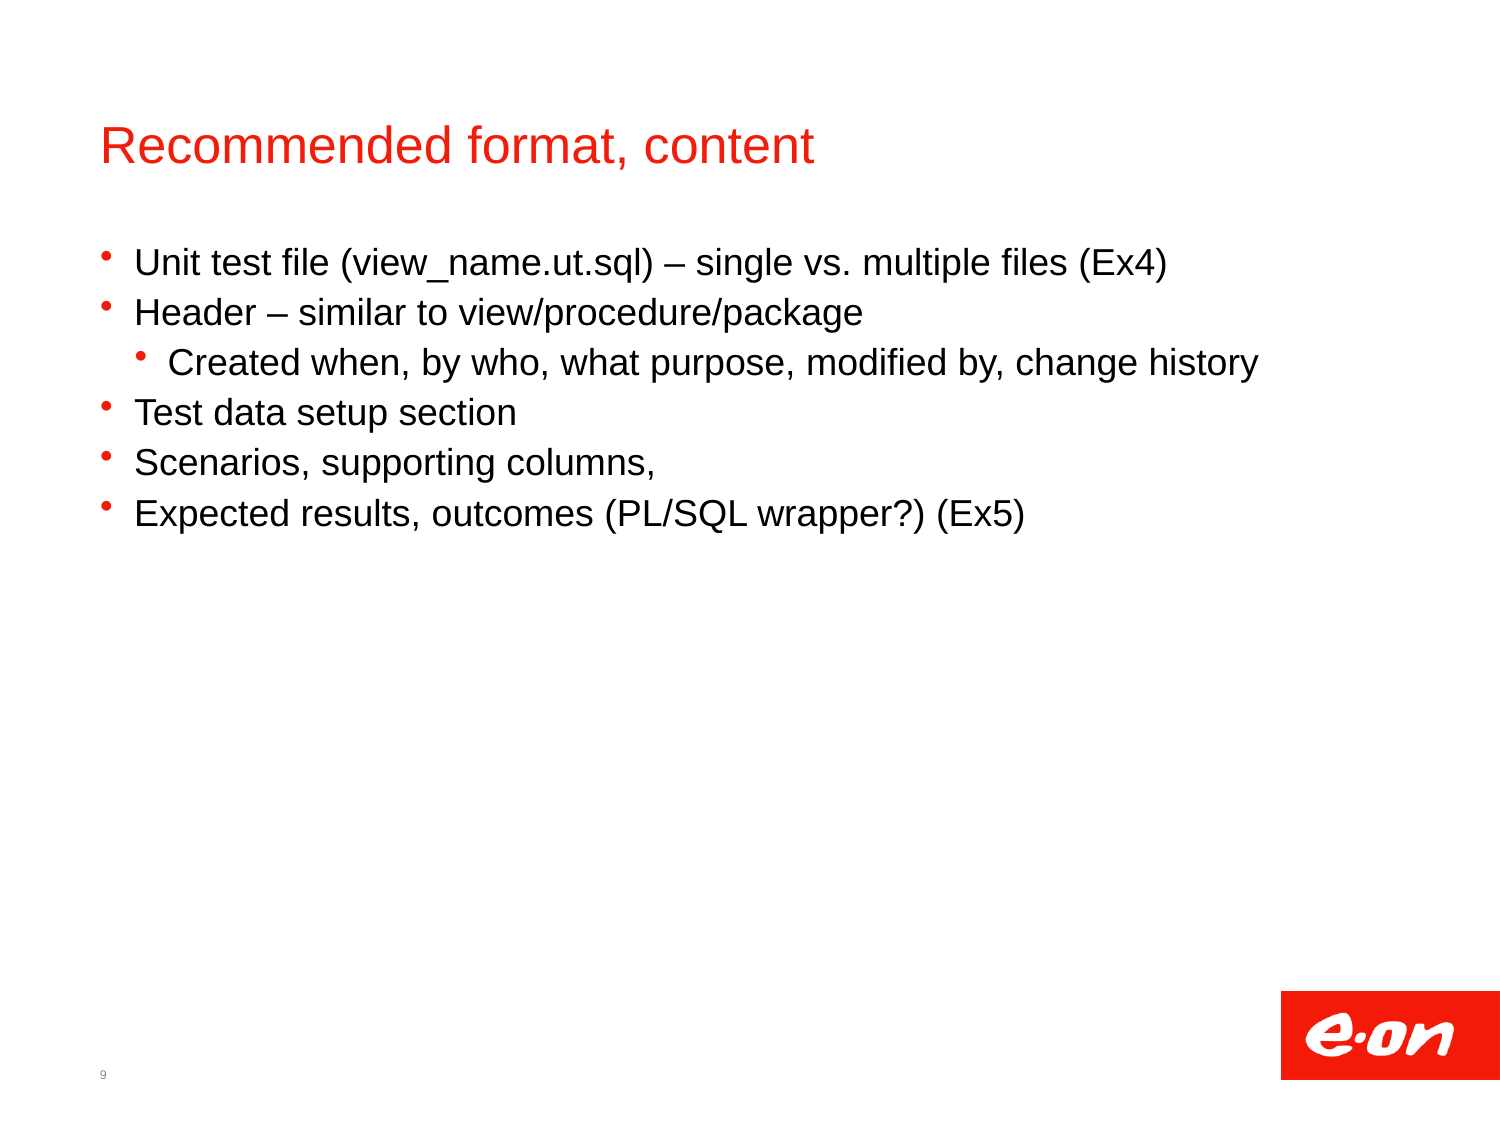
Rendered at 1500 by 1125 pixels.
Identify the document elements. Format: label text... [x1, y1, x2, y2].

title Recommended format, content [99, 109, 1400, 210]
picture [1281, 991, 1500, 1080]
list Unit test file (view_name.ut.sql) – single vs. multiple files (Ex4) Header – similar to view/procedure/package Created when, by who, what purpose, modified by, change history Test data setup section Scenarios, supporting columns, Expected results, outcomes (PL/SQL wrapper?) (Ex5) [99, 233, 1400, 925]
slide_number 9 [99, 1050, 129, 1082]
